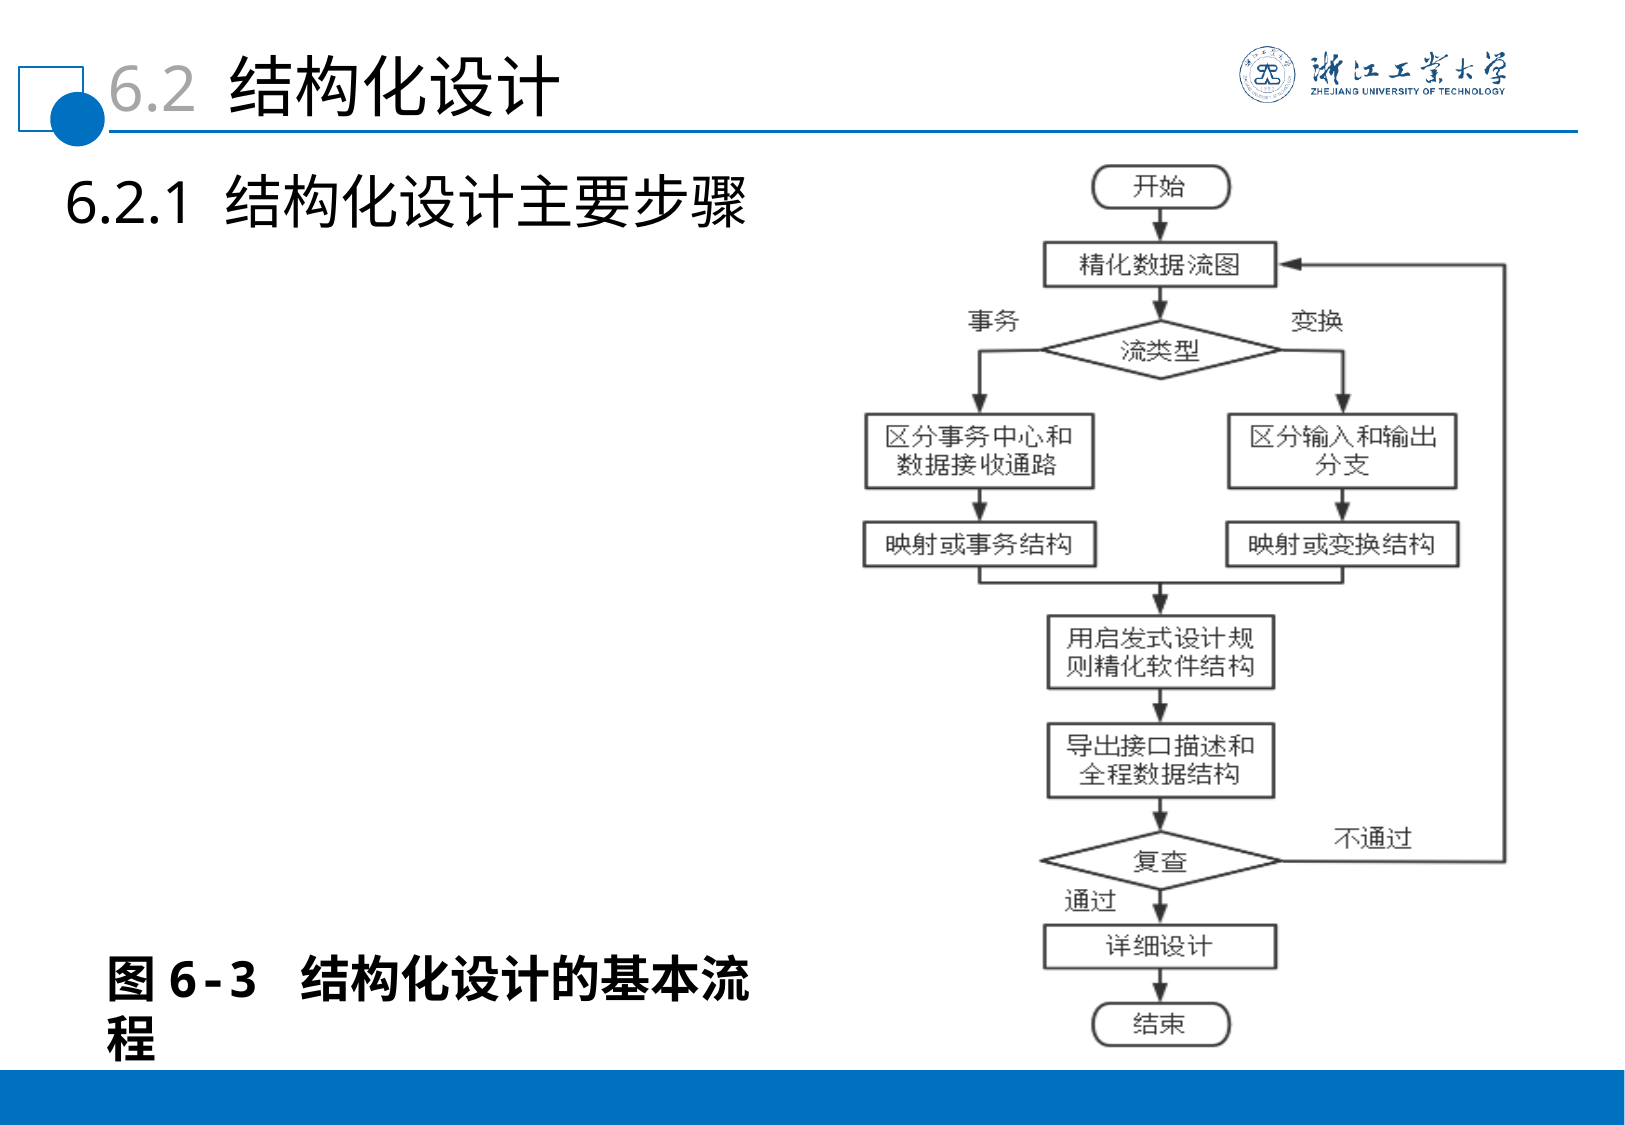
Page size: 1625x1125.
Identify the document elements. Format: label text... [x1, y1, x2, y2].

text_box [89, 259, 831, 1068]
text_box 结构化设计 [212, 36, 954, 130]
text_box 6.2.1 结构化设计主要步骤 [53, 159, 830, 259]
text_box 图6-3 结构化设计的基本流程 [91, 940, 786, 1076]
picture [835, 137, 1540, 1064]
text_box [0, 1068, 1625, 1125]
picture [1225, 30, 1519, 115]
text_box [18, 66, 105, 147]
text_box 6.2 [77, 40, 212, 131]
